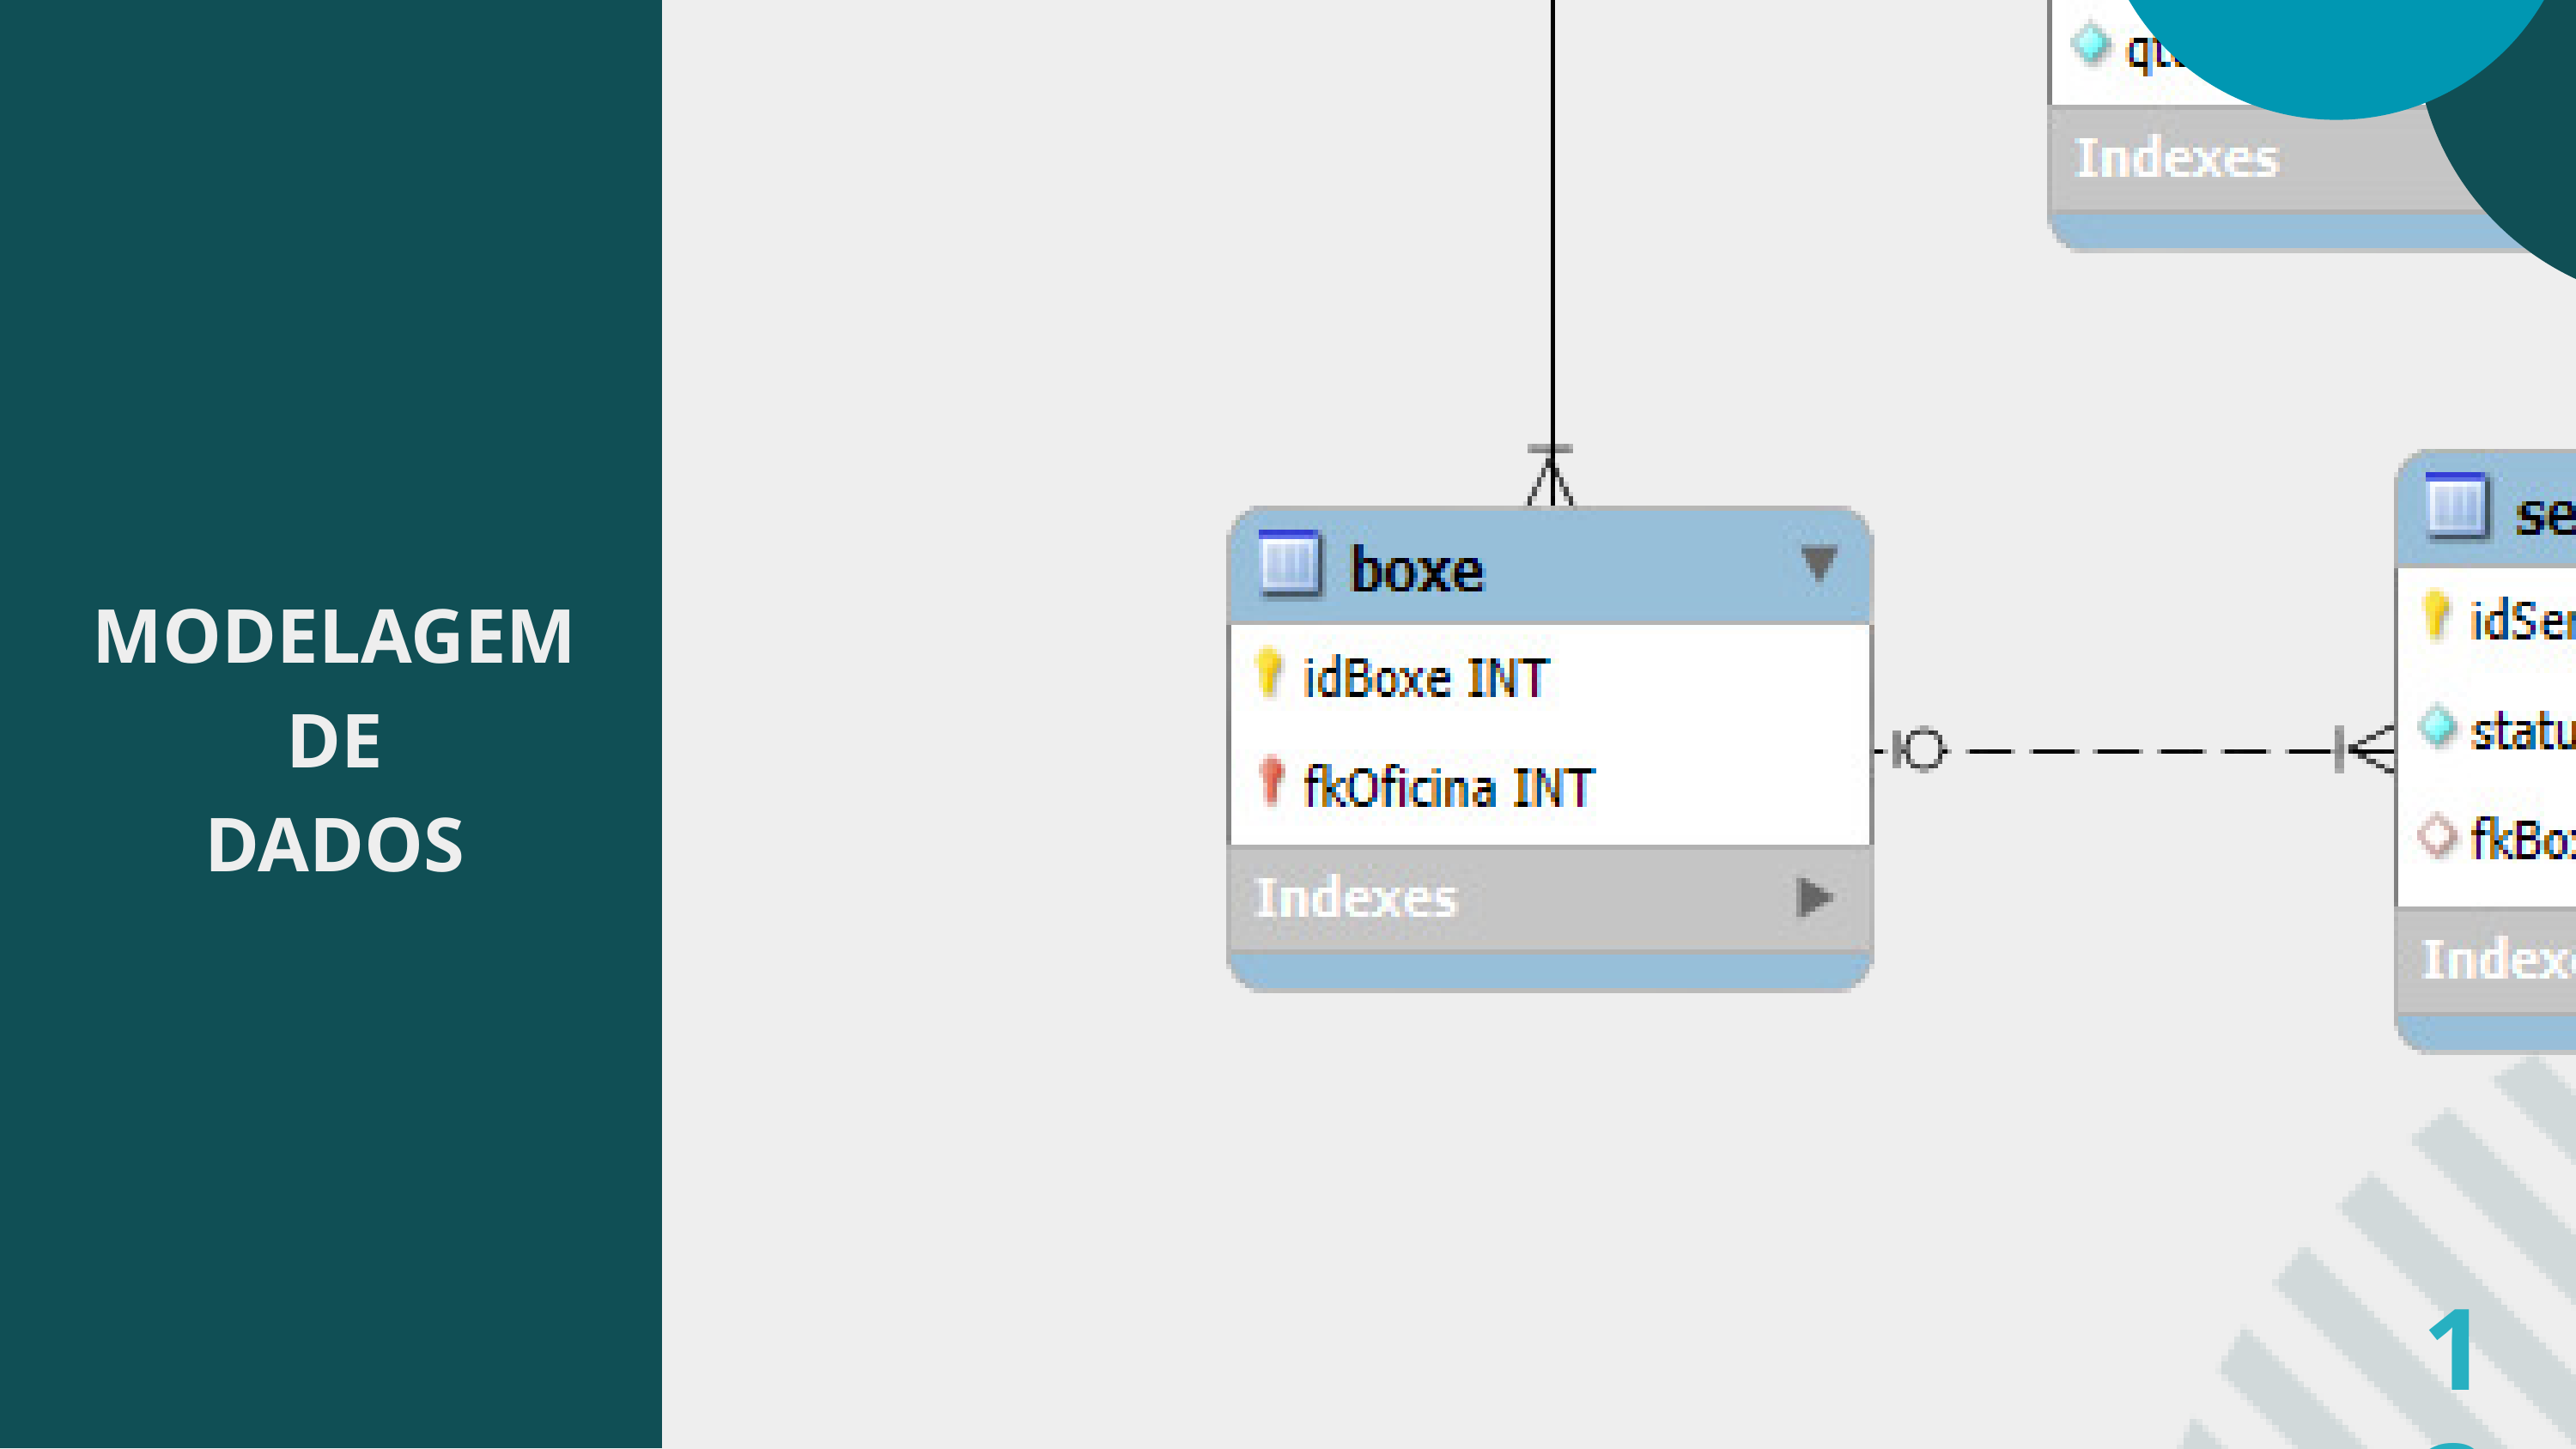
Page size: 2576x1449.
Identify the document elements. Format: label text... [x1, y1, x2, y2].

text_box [2415, 127, 2576, 306]
text_box [665, 0, 2576, 1146]
text_box [2114, 949, 2576, 1449]
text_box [0, 0, 662, 1449]
text_box 13 [2422, 1277, 2545, 1449]
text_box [2096, 0, 2576, 120]
